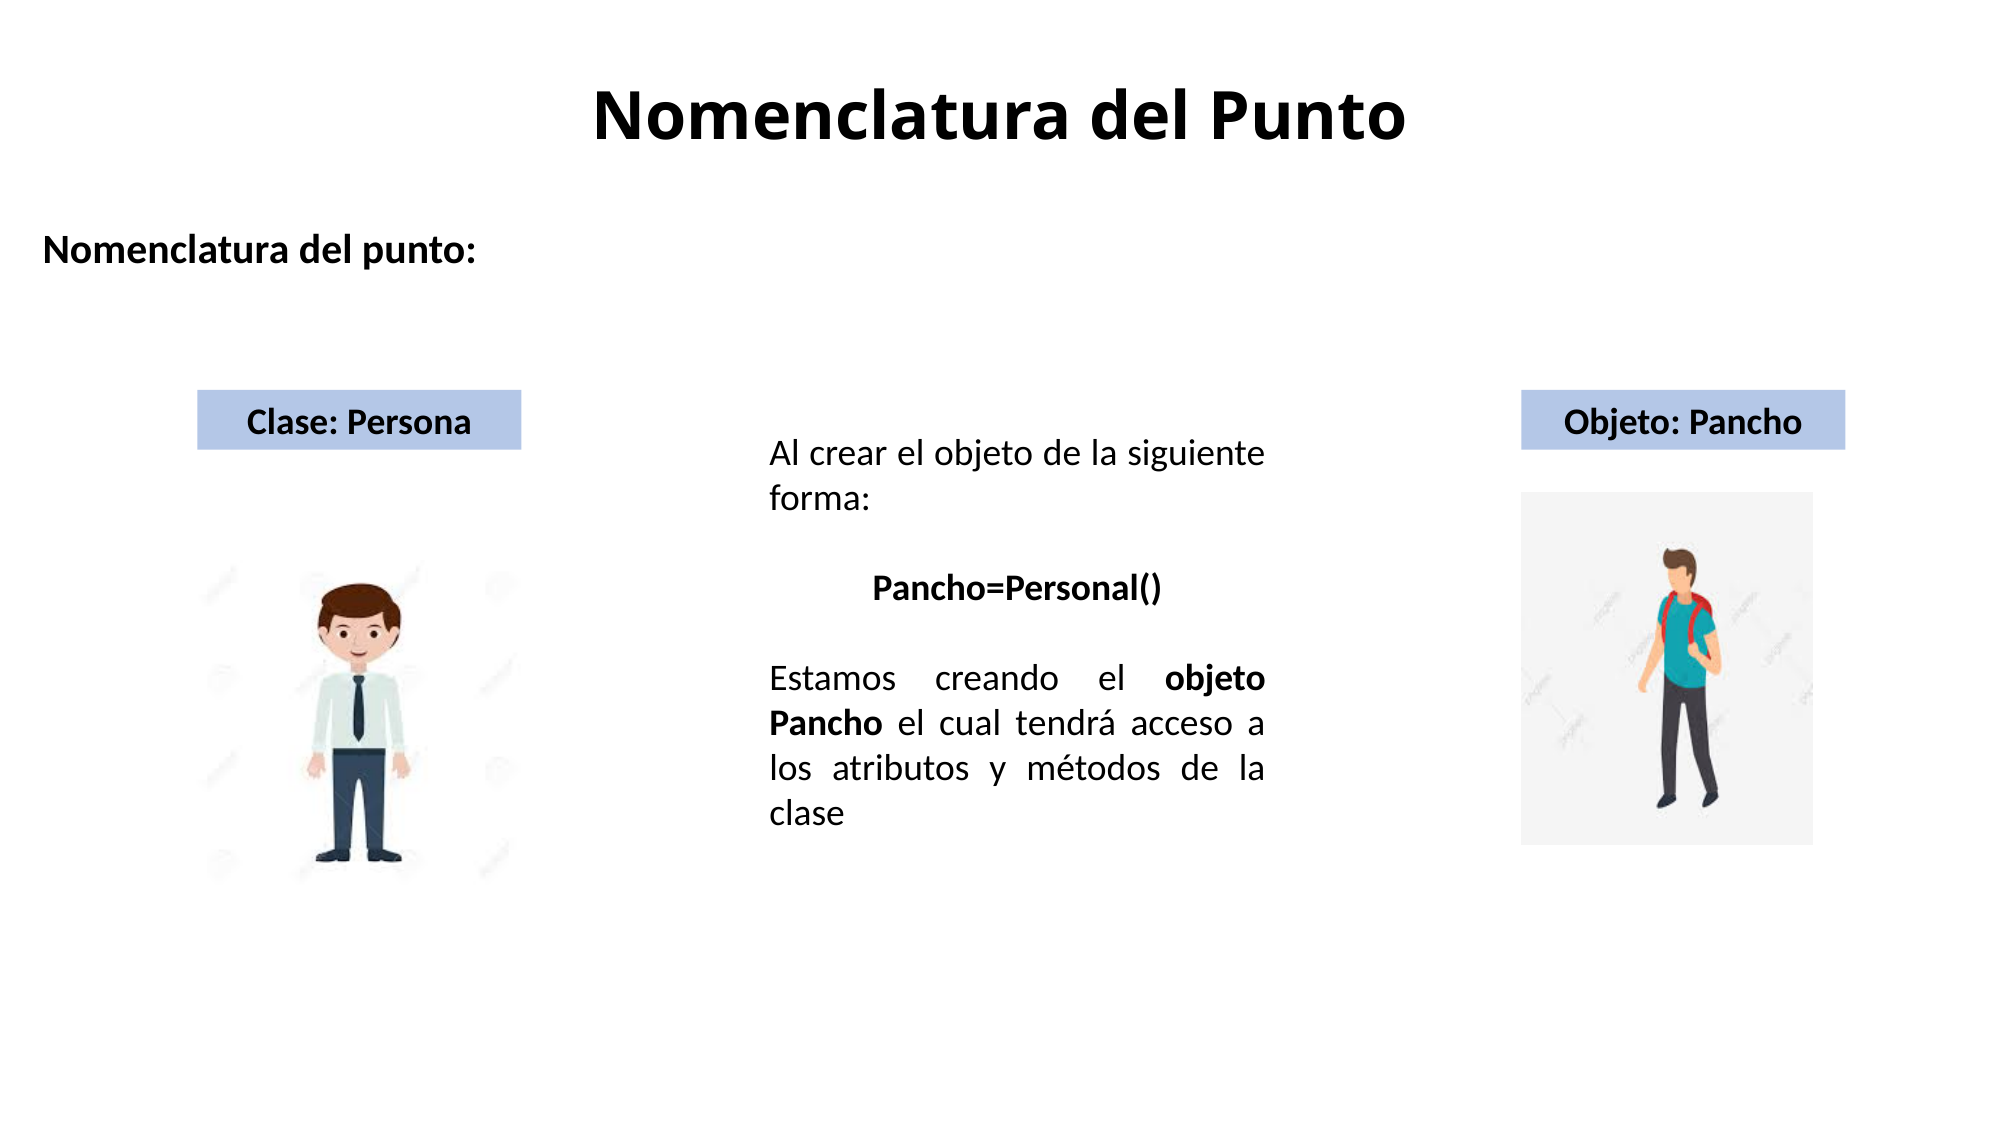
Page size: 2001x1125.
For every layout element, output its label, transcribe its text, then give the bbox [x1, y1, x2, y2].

picture [196, 560, 522, 886]
text_box Objeto: Pancho [1521, 389, 1846, 450]
text_box Nomenclatura del punto: [27, 214, 1967, 280]
text_box Clase: Persona [197, 389, 522, 450]
title Nomenclatura del Punto [137, 59, 1863, 176]
text_box Al crear el objeto de la siguiente forma: Pancho=Personal() Estamos creando el objeto Pancho el cual tendrá acceso a los atributos y métodos de la clase [754, 420, 1281, 840]
picture [1521, 492, 1814, 845]
